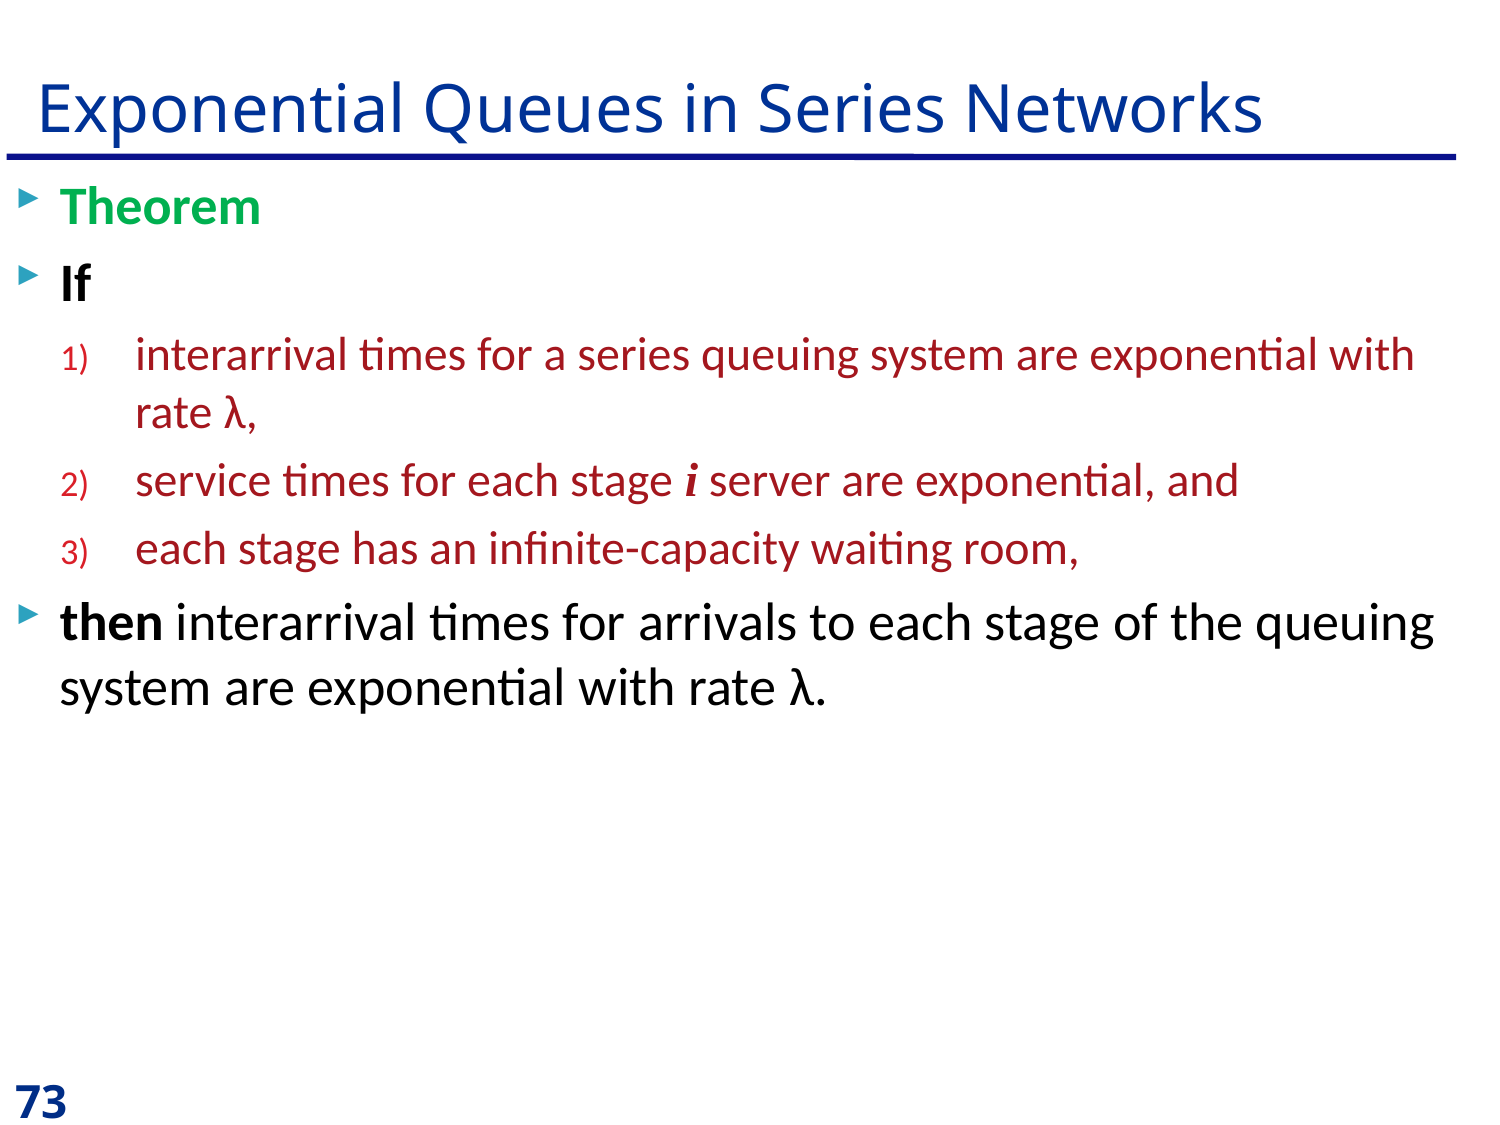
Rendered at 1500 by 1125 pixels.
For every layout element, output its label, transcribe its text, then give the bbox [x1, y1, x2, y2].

title Exponential Queues in Series Networks [21, 0, 1500, 154]
list Theorem If interarrival times for a series queuing system are exponential with rate λ, service times for each stage i server are exponential, and each stage has an infinite-capacity waiting room, then interarrival times for arrivals to each stage of the queuing system are exponential with rate λ. [0, 162, 1500, 1093]
slide_number 73 [0, 1065, 325, 1125]
